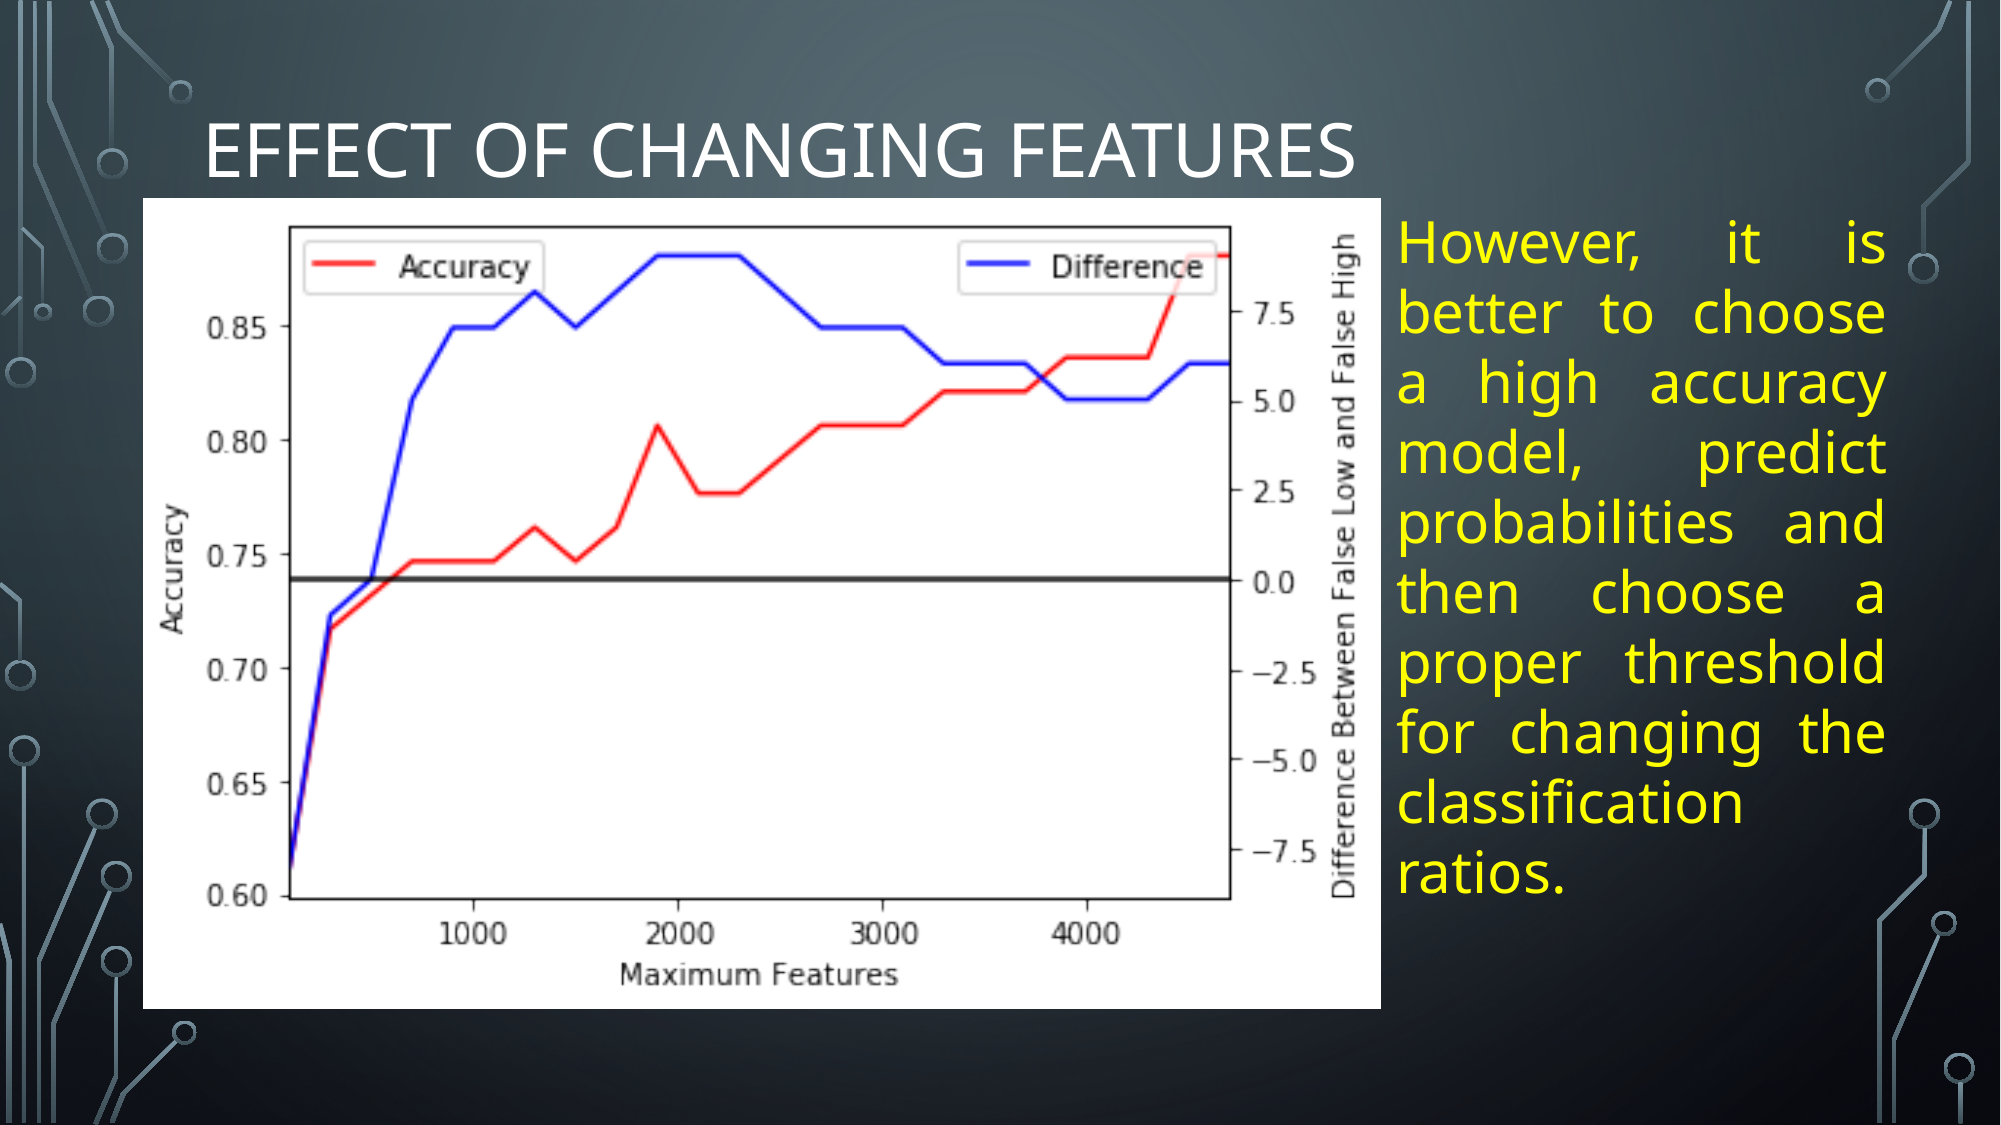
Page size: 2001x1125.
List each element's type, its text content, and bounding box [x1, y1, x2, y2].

title Effect of Changing Features [187, 32, 1813, 197]
picture [142, 197, 1382, 1010]
text_box However, it is better to choose a high accuracy model, predict probabilities and then choose a proper threshold for changing the classification ratios. [1382, 197, 1903, 913]
